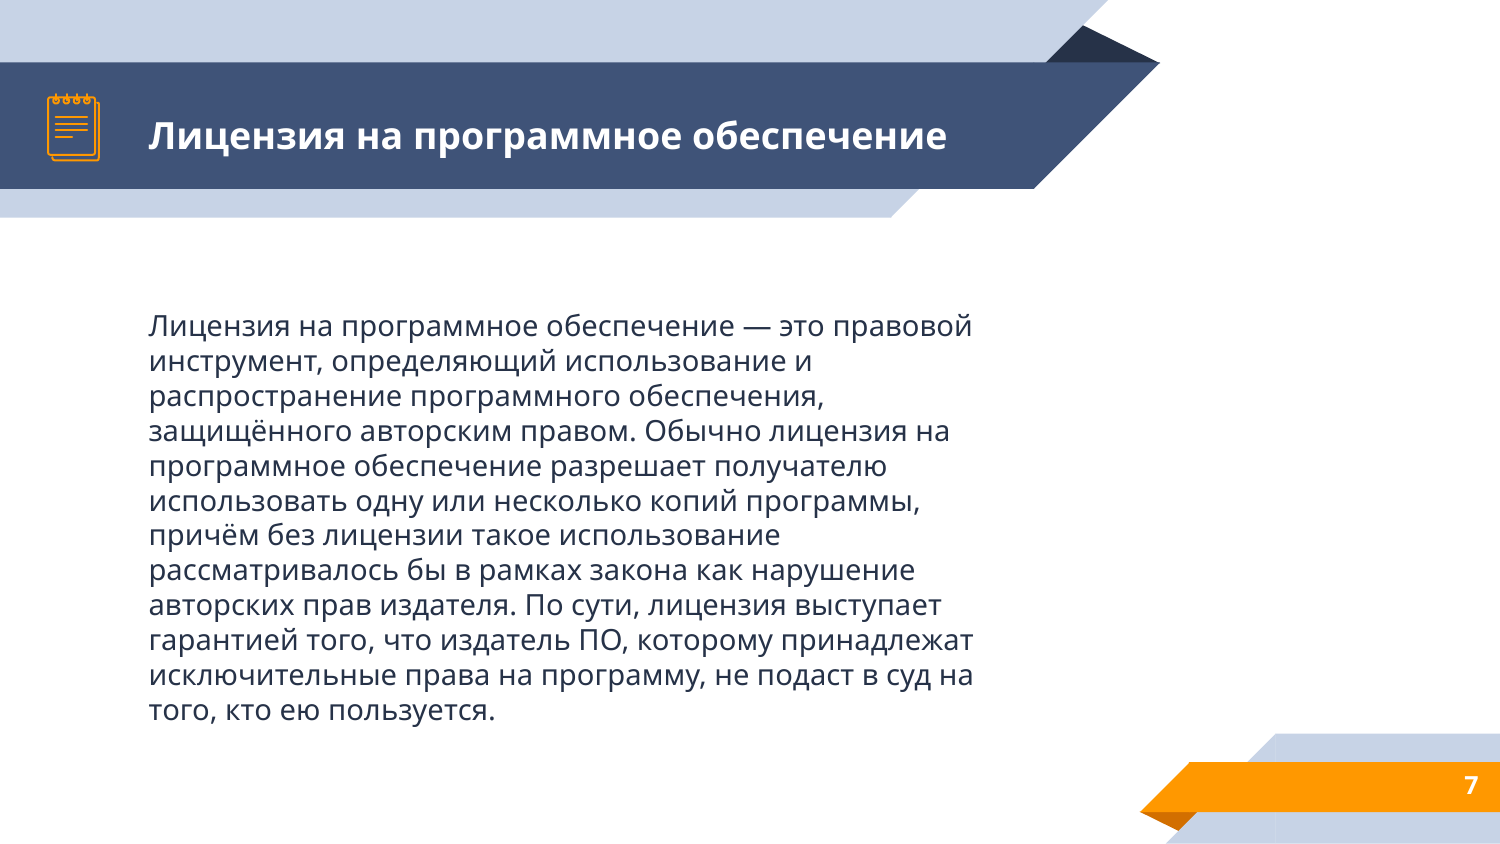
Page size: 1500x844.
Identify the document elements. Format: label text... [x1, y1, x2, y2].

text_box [47, 93, 100, 161]
title Лицензия на программное обеспечение [133, 71, 1046, 198]
list Лицензия на программное обеспечение — это правовой инструмент, определяющий использование и распространение программного обеспечения, защищённого авторским правом. Обычно лицензия на программное обеспечение разрешает получателю использовать одну или несколько копий программы, причём без лицензии такое использование рассматривалось бы в рамках закона как нарушение авторских прав издателя. По сути, лицензия выступает гарантией того, что издатель ПО, которому принадлежат исключительные права на программу, не подаст в суд на того, кто ею пользуется. [133, 291, 1046, 844]
slide_number 7 [1249, 760, 1494, 813]
